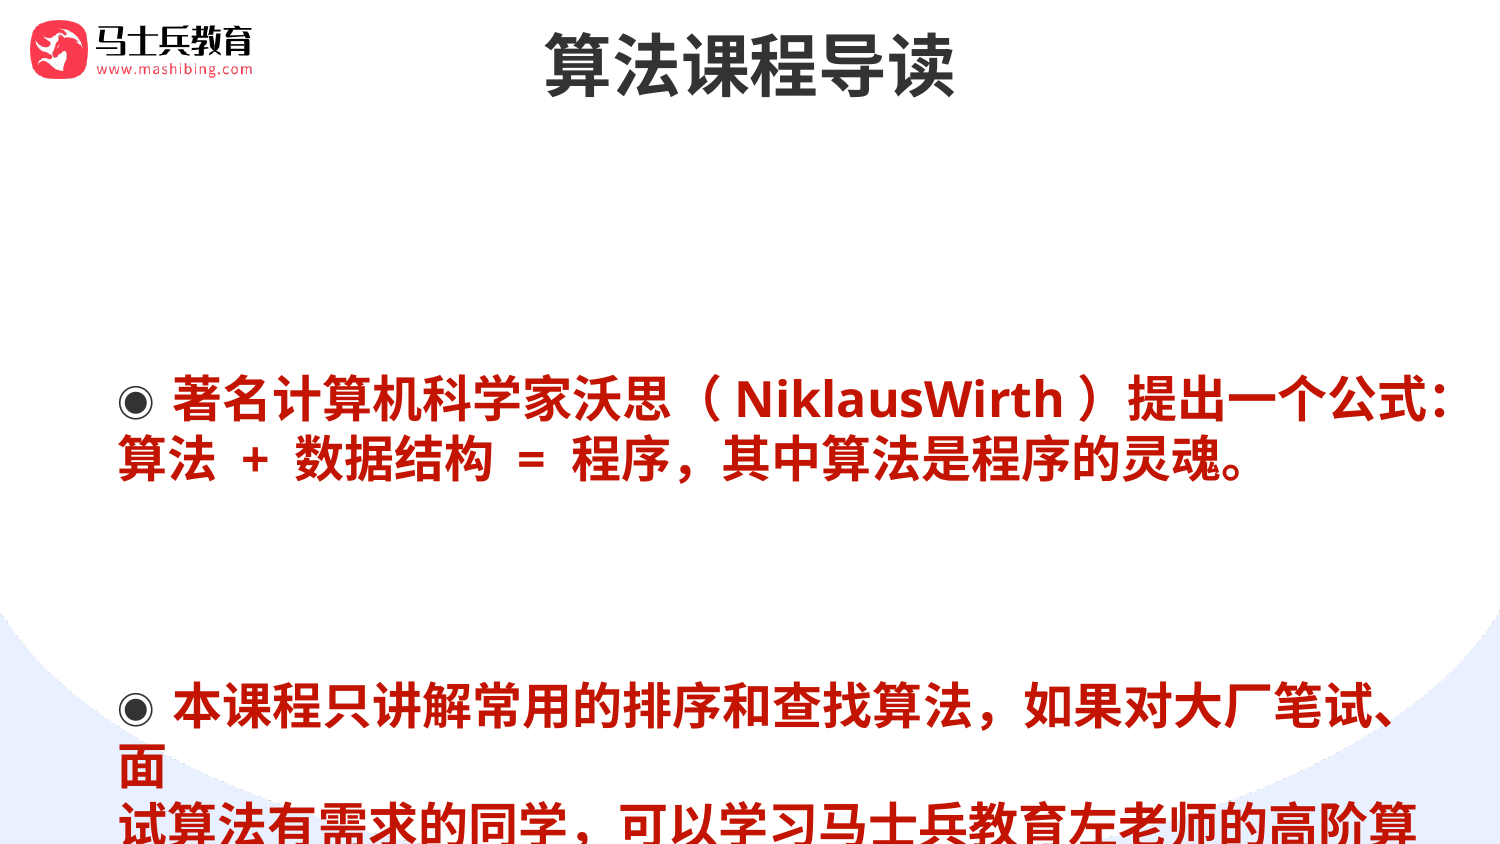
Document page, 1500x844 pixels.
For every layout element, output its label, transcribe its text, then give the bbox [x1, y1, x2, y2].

picture [30, 20, 252, 79]
picture [0, 610, 1500, 844]
text_box 算法课程导读 [403, 0, 1097, 129]
text_box ◉ 著名计算机科学家沃思（NiklausWirth）提出一个公式： 算法 + 数据结构 = 程序，其中算法是程序的灵魂。 ◉ 本课程只讲解常用的排序和查找算法，如果对大厂笔试、面 试算法有需求的同学，可以学习马士兵教育左老师的高阶算 法课程。 [103, 167, 1461, 610]
